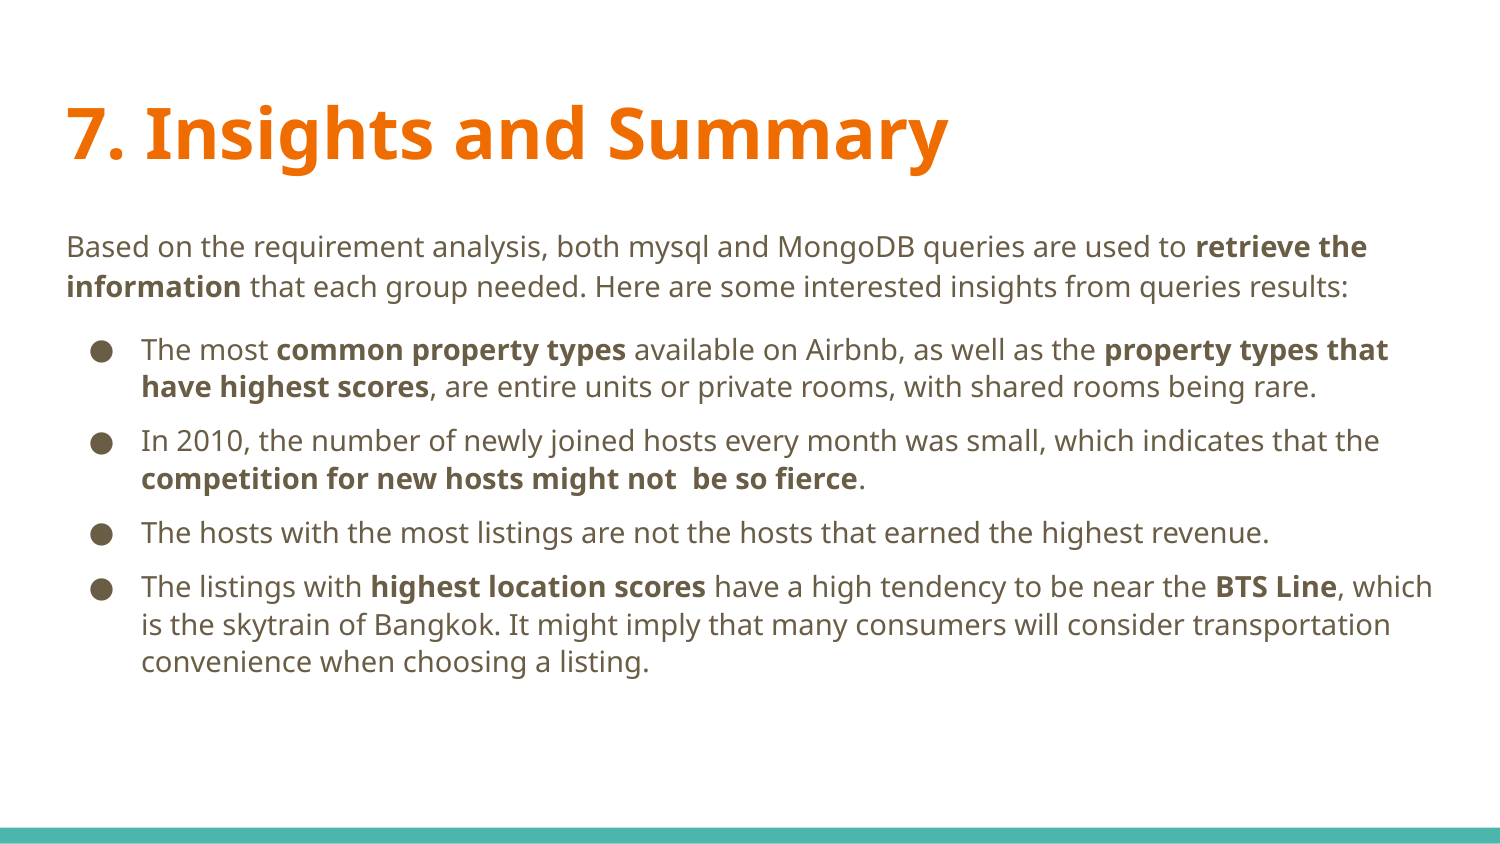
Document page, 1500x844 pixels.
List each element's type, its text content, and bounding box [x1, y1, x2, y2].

list Based on the requirement analysis, both mysql and MongoDB queries are used to retrieve the information that each group needed. Here are some interested insights from queries results: The most common property types available on Airbnb, as well as the property types that have highest scores, are entire units or private rooms, with shared rooms being rare. In 2010, the number of newly joined hosts every month was small, which indicates that the competition for new hosts might not be so fierce. The hosts with the most listings are not the hosts that earned the highest revenue. The listings with highest location scores have a high tendency to be near the BTS Line, which is the skytrain of Bangkok. It might imply that many consumers will consider transportation convenience when choosing a listing. [51, 207, 1449, 750]
title 7. Insights and Summary [51, 72, 1449, 189]
